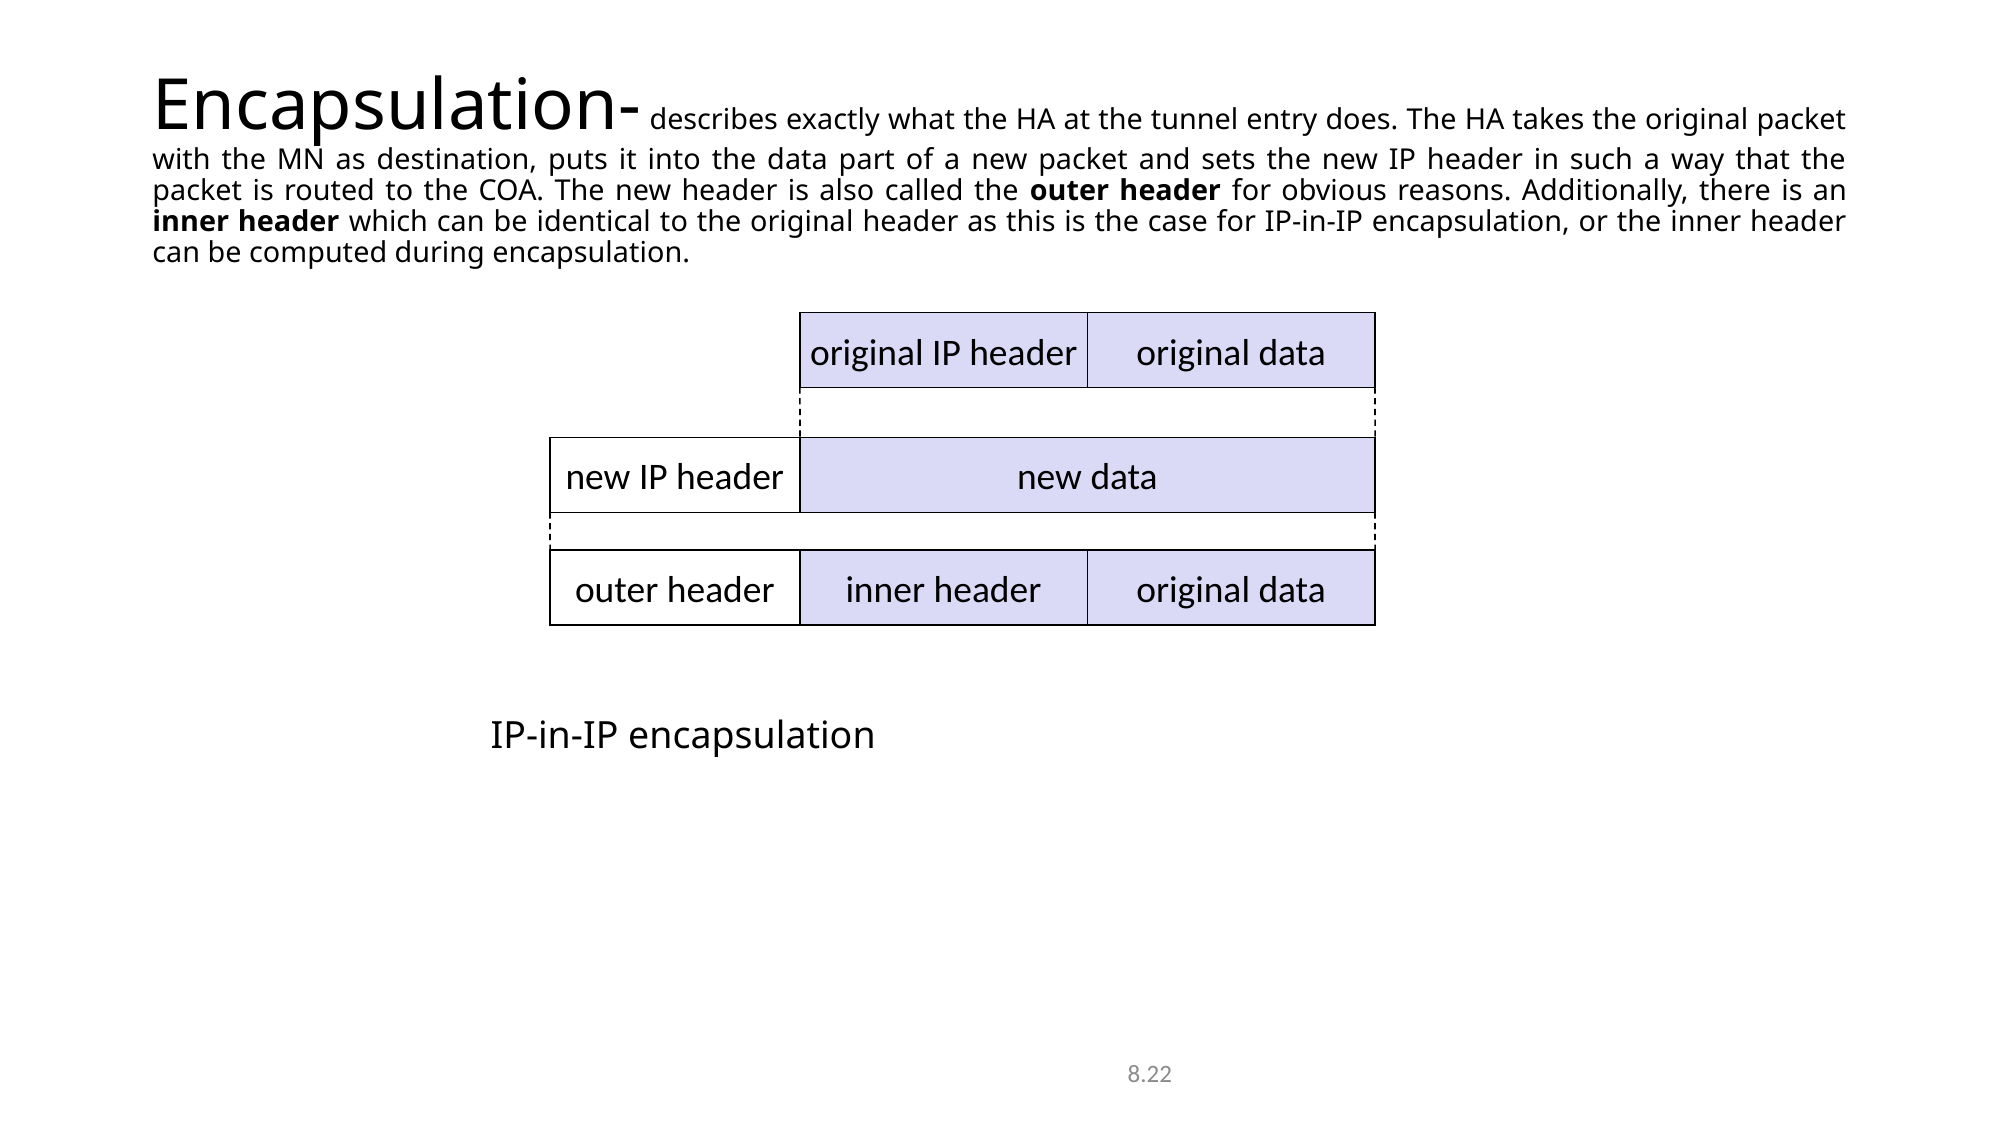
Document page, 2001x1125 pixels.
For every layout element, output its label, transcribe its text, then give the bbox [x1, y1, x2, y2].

text_box IP-in-IP encapsulation [466, 703, 1461, 764]
text_box new data [800, 437, 1375, 513]
text_box new IP header [549, 437, 800, 513]
text_box outer header [549, 549, 799, 625]
text_box original data [1087, 312, 1375, 388]
title Encapsulation- describes exactly what the HA at the tunnel entry does. The HA takes the original packet with the MN as destination, puts it into the data part of a new packet and sets the new IP header in such a way that the packet is routed to the COA. The new header is also called the outer header for obvious reasons. Additionally, there is an inner header which can be identical to the original header as this is the case for IP-in-IP encapsulation, or the inner header can be computed during encapsulation. [137, 59, 1863, 278]
text_box original data [1087, 549, 1375, 625]
text_box inner header [799, 549, 1087, 625]
text_box original IP header [799, 312, 1087, 388]
footer 8.22 [662, 1042, 1338, 1103]
